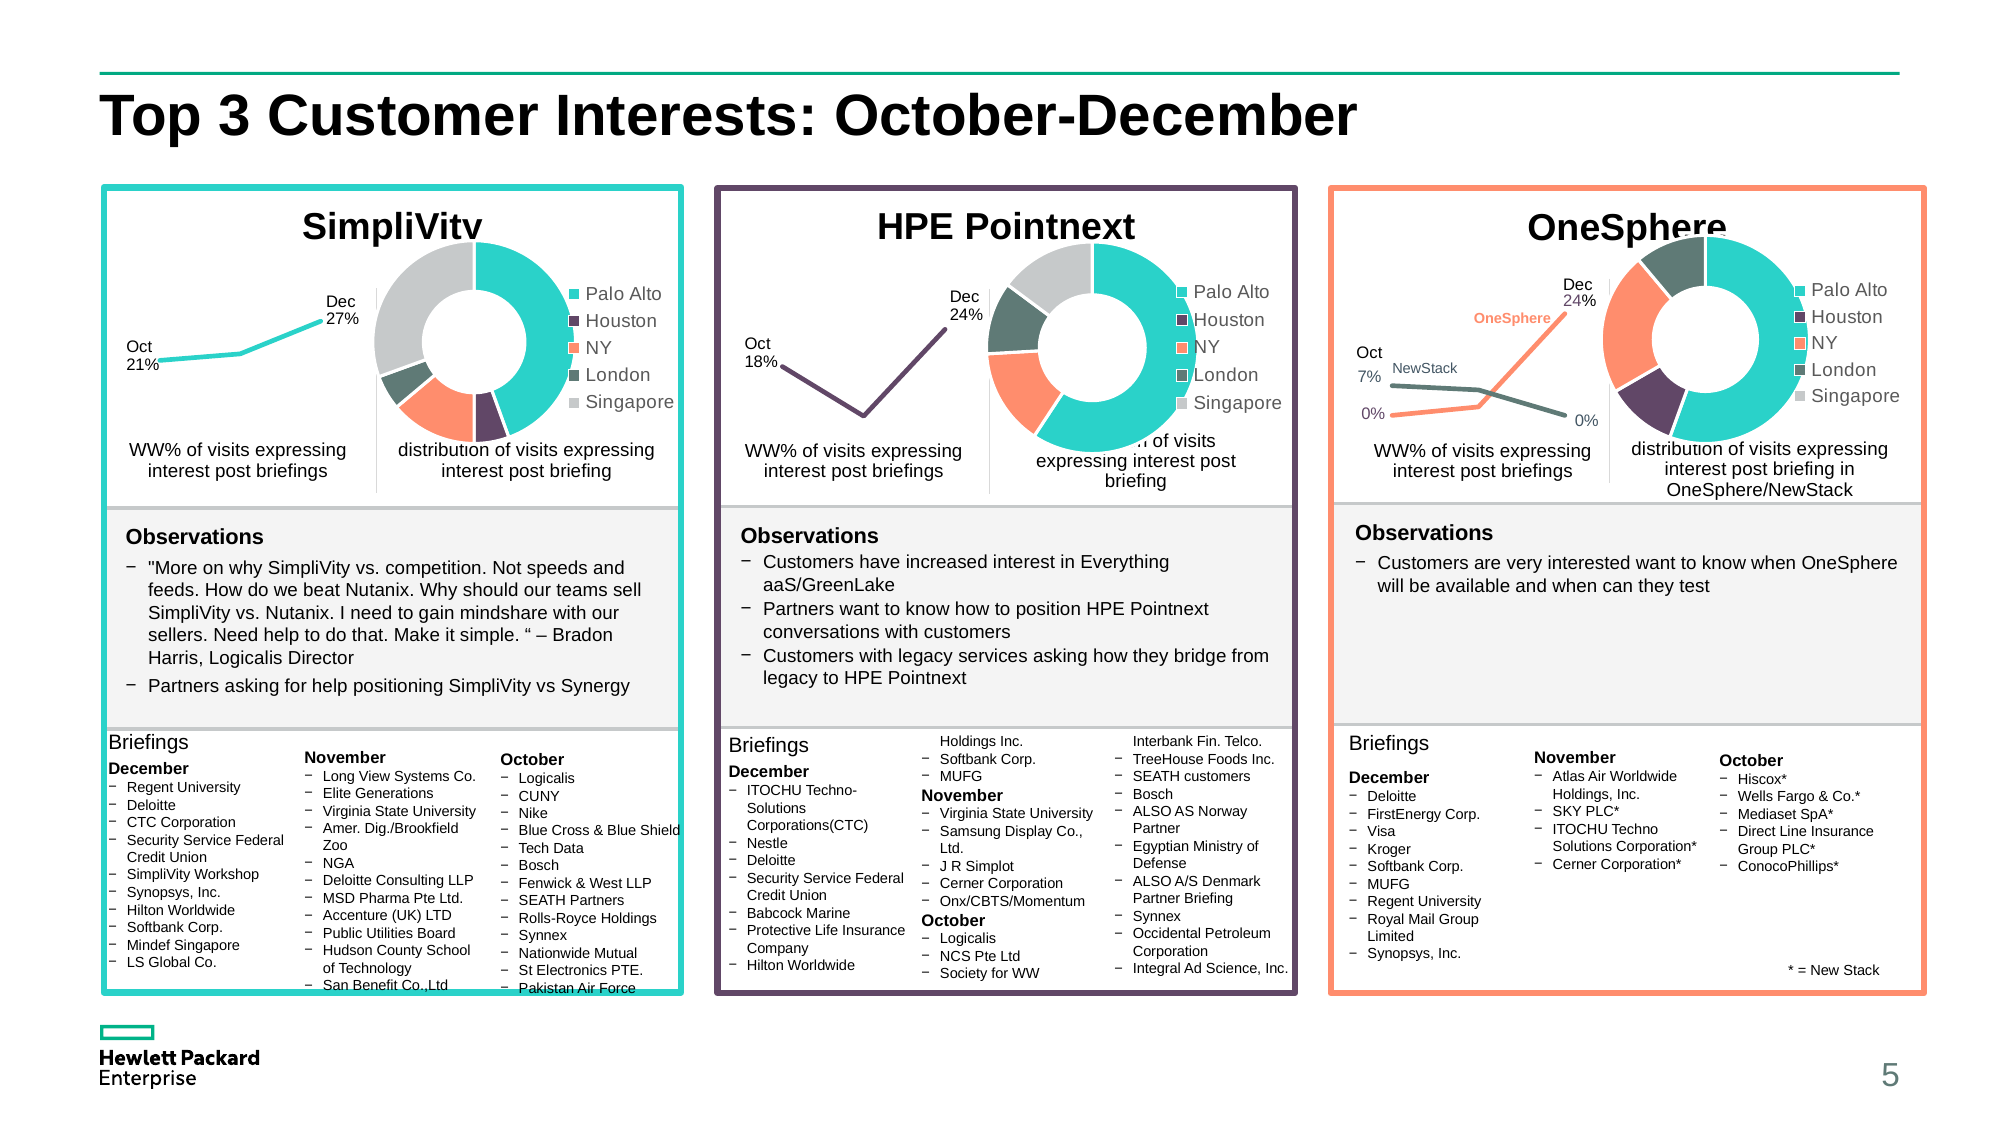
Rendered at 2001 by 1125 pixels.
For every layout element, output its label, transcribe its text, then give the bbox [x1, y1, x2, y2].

title Top 3 Customer Interests: October-December [99, 85, 1900, 225]
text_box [1563, 276, 1594, 328]
chart [95, 216, 1948, 553]
slide_number 5 [1812, 1054, 1900, 1093]
text_box Briefings December Deloitte FirstEnergy Corp. Visa Kroger Softbank Corp. MUFG Regent University Royal Mail Group Limited Synopsys, Inc. November Atlas Air Worldwide Holdings, Inc. SKY PLC* ITOCHU Techno Solutions Corporation* Cerner Corporation* October Hiscox* Wells Fargo & Co.* Mediaset SpA* Direct Line Insurance Group PLC* ConocoPhillips* [1325, 721, 1905, 987]
text_box Briefings December ITOCHU Techno-Solutions Corporations(CTC) Nestle Deloitte Security Service Federal Credit Union Babcock Marine Protective Life Insurance Company Hilton Worldwide Holdings Inc. Softbank Corp. MUFG November Virginia State University Samsung Display Co., Ltd. J R Simplot Cerner Corporation Onx/CBTS/Momentum October Logicalis NCS Pte Ltd Society for WW Interbank Fin. Telco. TreeHouse Foods Inc. SEATH customers Bosch ALSO AS Norway Partner Egyptian Ministry of Defense ALSO A/S Denmark Partner Briefing Synnex Occidental Petroleum Corporation Integral Ad Science, Inc. [705, 724, 1308, 998]
text_box * = New Stack [1788, 963, 1939, 985]
text_box SimpliVity [103, 469, 682, 993]
text_box SimpliVity [103, 187, 682, 301]
text_box OneSphere [1330, 188, 1924, 252]
text_box Dec 27% [326, 292, 361, 301]
text_box Briefings December Regent University Deloitte CTC Corporation Security Service Federal Credit Union SimpliVity Workshop Synopsys, Inc. Hilton Worldwide Softbank Corp. Mindef Singapore LS Global Co. November Long View Systems Co. Elite Generations Virginia State University Amer. Dig./Brookfield Zoo NGA Deloitte Consulting LLP MSD Pharma Pte Ltd. Accenture (UK) LTD Public Utilities Board Hudson County School of Technology San Benefit Co.,Ltd October Logicalis CUNY Nike Blue Cross & Blue Shield Tech Data Bosch Fenwick & West LLP SEATH Partners Rolls-Royce Holdings Synnex Nationwide Mutual St Electronics PTE. Pakistan Air Force [104, 720, 682, 986]
text_box HPE Pointnext [717, 187, 1296, 292]
text_box OneSphere [1330, 985, 1924, 994]
text_box HPE Pointnext [717, 459, 1296, 724]
text_box OneSphere [1330, 440, 1924, 963]
text_box distribution of visits expressing interest post briefing in OneSphere/NewStack [1615, 451, 1904, 490]
